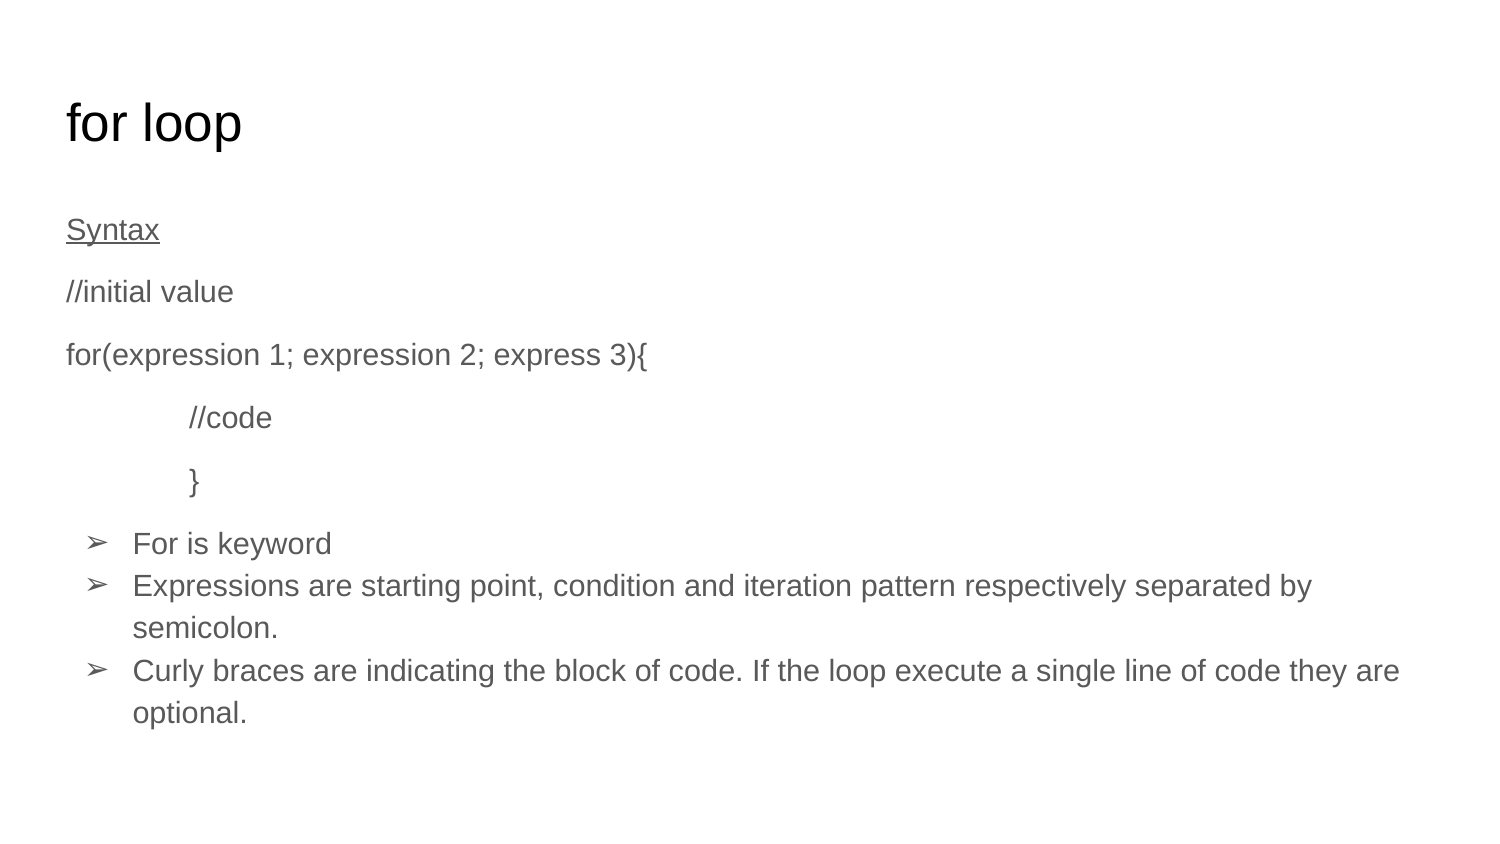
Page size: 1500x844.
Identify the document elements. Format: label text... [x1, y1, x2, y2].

list Syntax //initial value for(expression 1; expression 2; express 3){ //code } For is keyword Expressions are starting point, condition and iteration pattern respectively separated by semicolon. Curly braces are indicating the block of code. If the loop execute a single line of code they are optional. [51, 189, 1449, 750]
title for loop [51, 72, 1449, 167]
